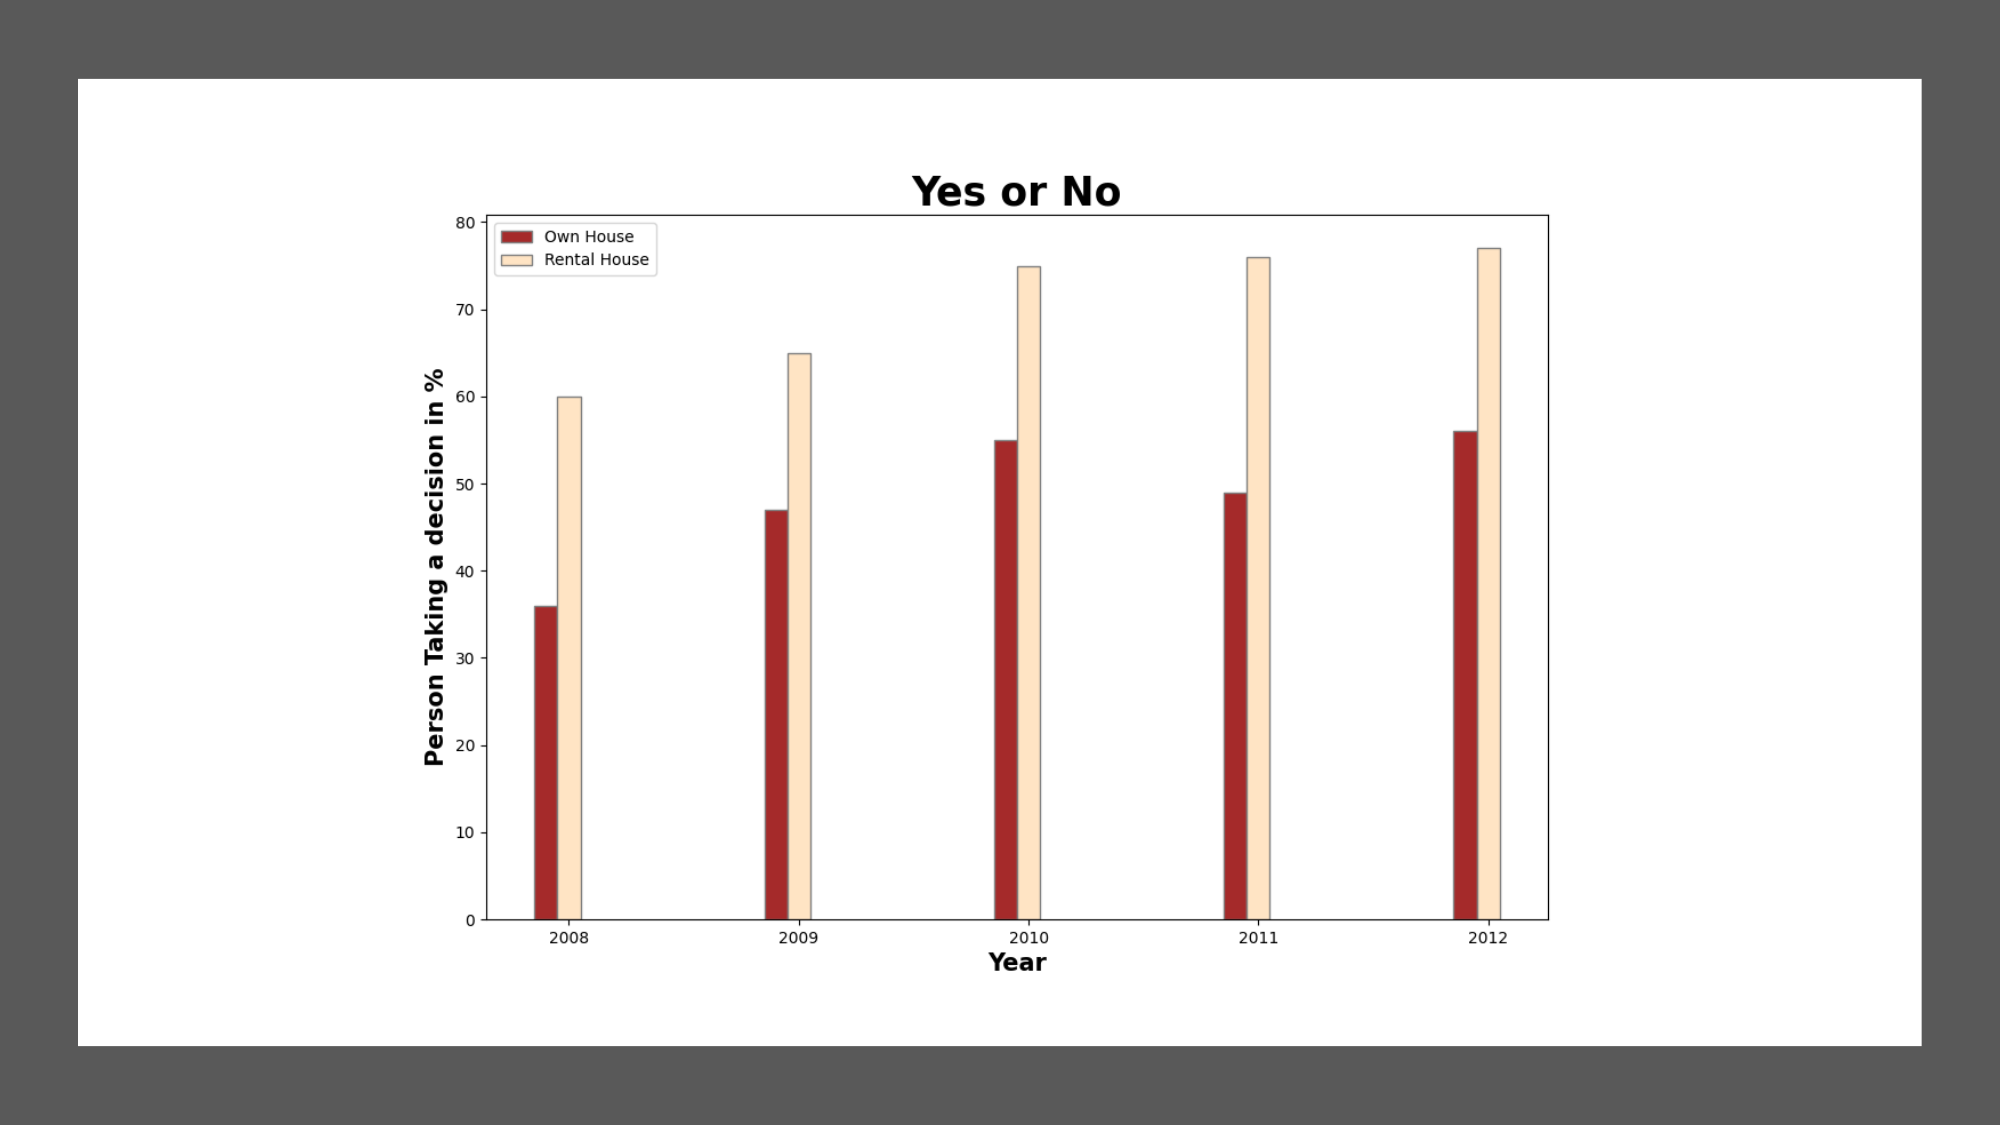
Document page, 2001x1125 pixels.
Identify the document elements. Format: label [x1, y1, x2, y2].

text_box [77, 78, 1923, 1047]
picture [315, 105, 1685, 1020]
text_box [0, 0, 2000, 1125]
